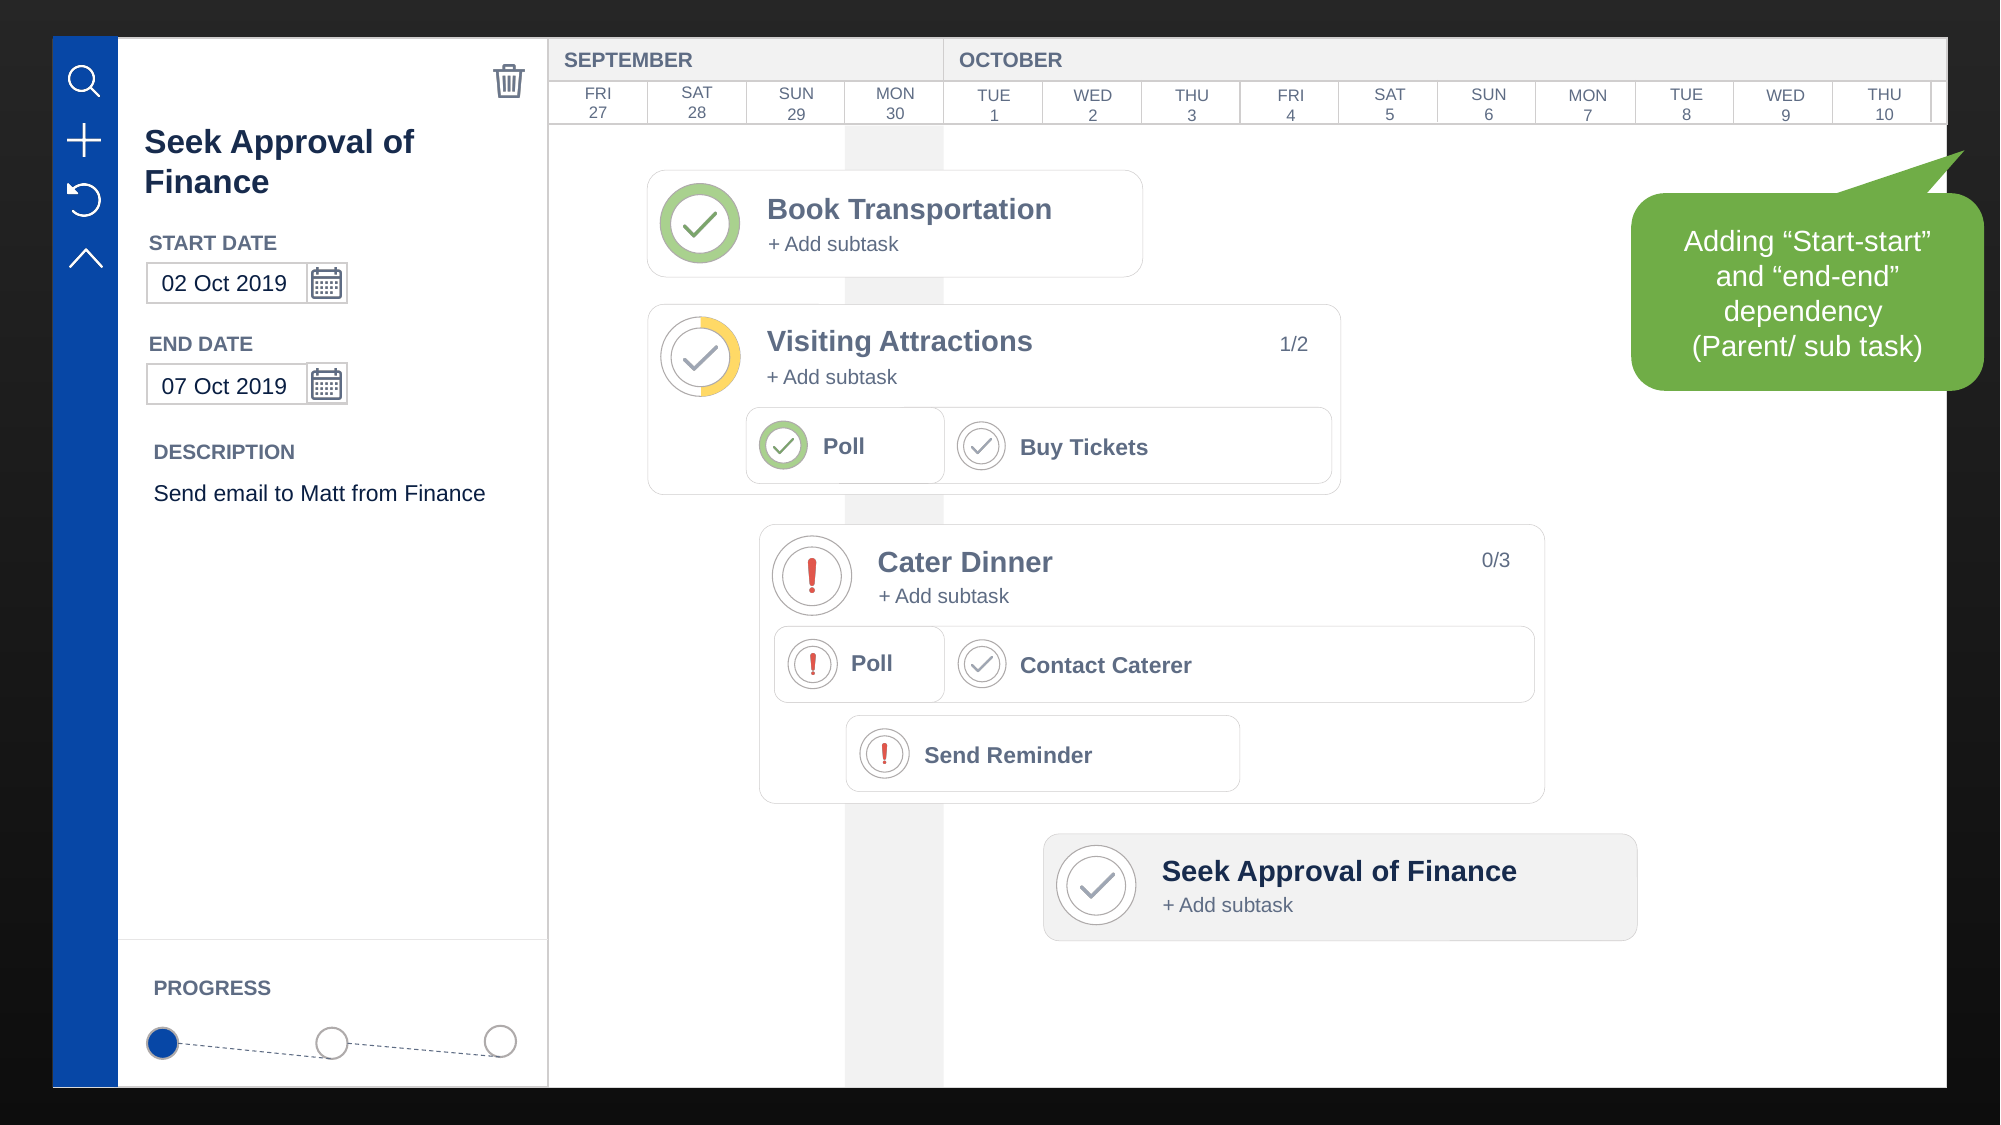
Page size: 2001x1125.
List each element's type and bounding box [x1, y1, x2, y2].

picture [311, 267, 342, 299]
picture [69, 241, 103, 275]
picture [1080, 868, 1115, 903]
text_box [52, 36, 1985, 1088]
picture [682, 207, 717, 242]
picture [311, 368, 342, 400]
picture [492, 64, 526, 98]
